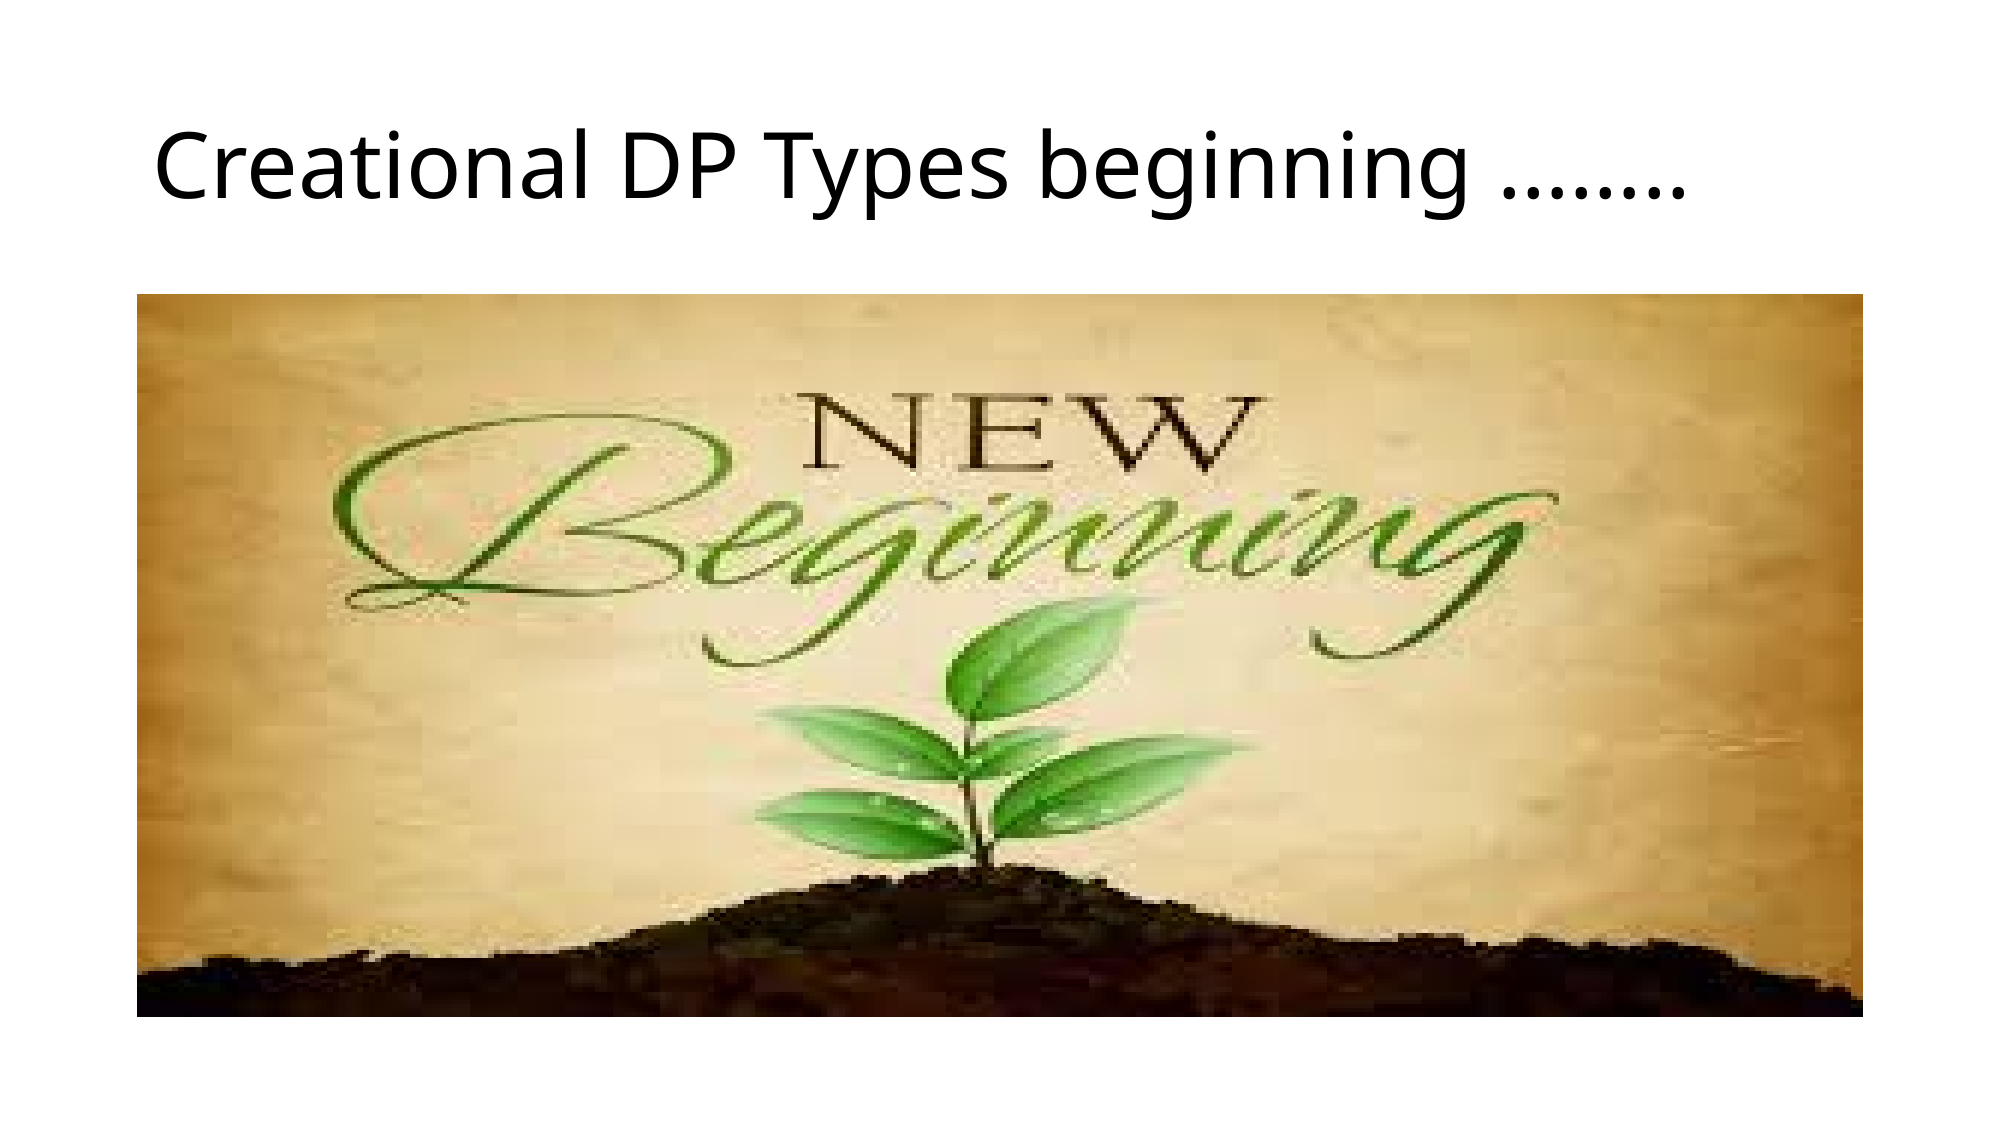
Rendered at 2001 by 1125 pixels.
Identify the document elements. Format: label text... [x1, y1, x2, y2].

title Creational DP Types beginning …….. [137, 59, 1863, 278]
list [137, 294, 1863, 1017]
